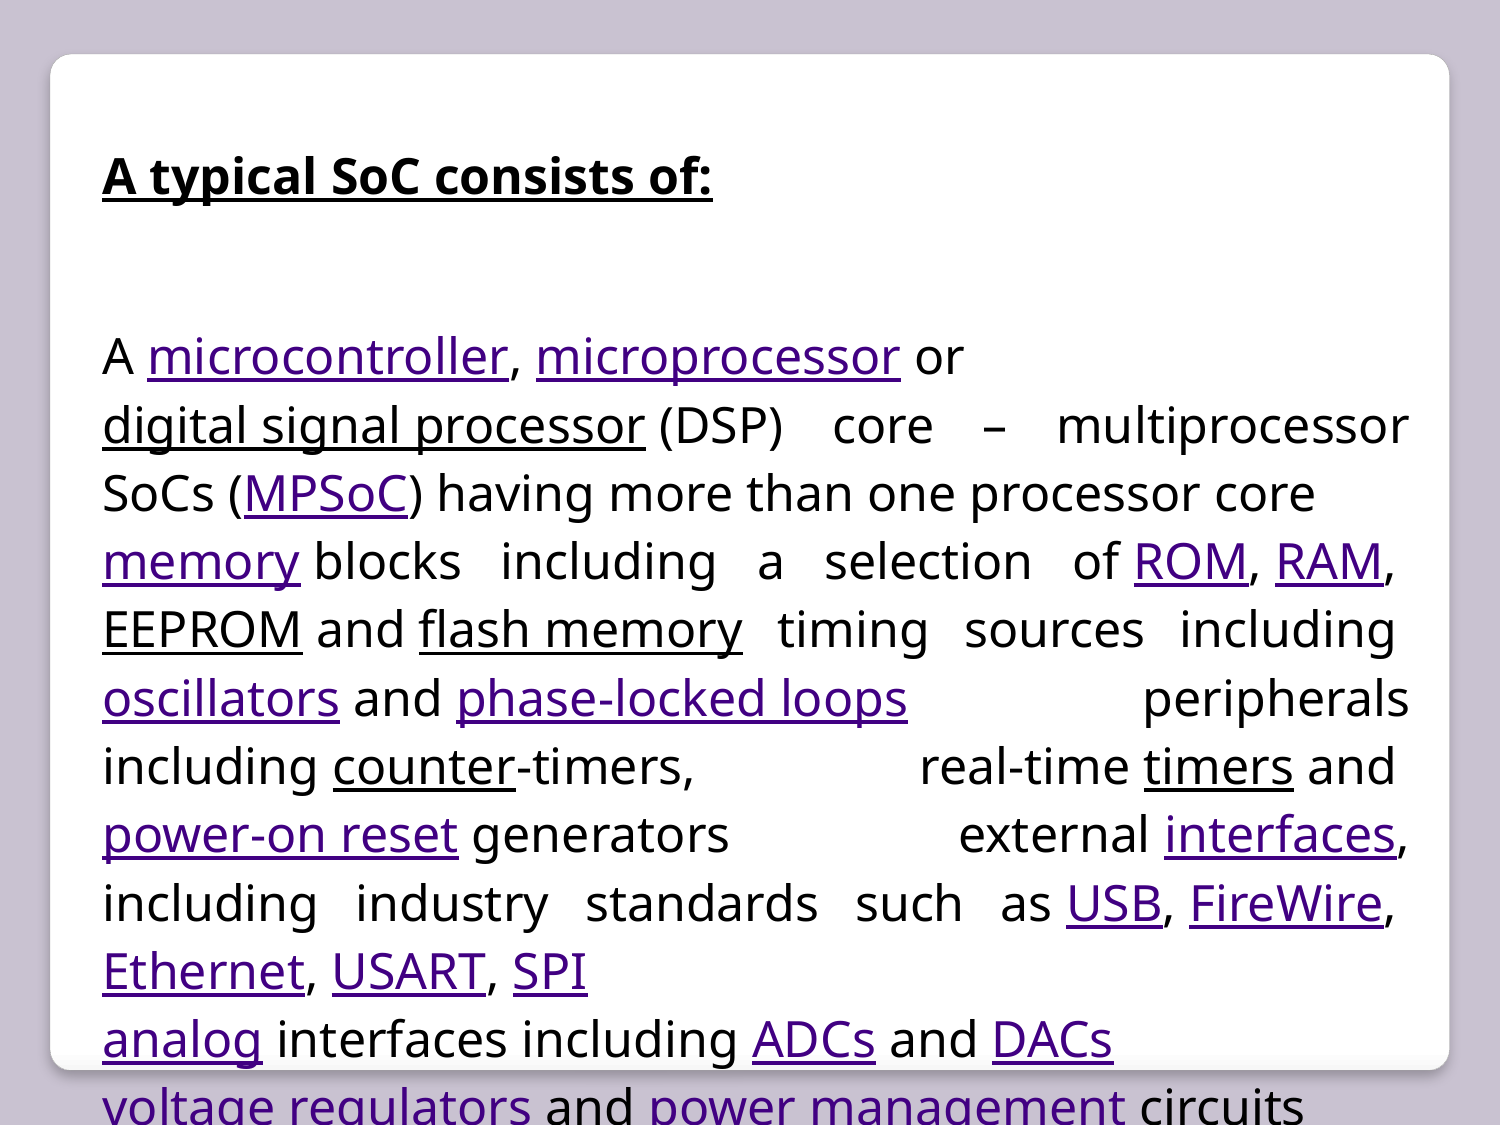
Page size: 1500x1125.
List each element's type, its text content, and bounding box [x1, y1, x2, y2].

text_box A typical SoC consists of: A microcontroller, microprocessor or digital signal processor (DSP) core – multiprocessor SoCs (MPSoC) having more than one processor core memory blocks including a selection of ROM, RAM, EEPROM and flash memory timing sources including oscillators and phase-locked loops peripherals including counter-timers, real-time timers and power-on reset generators external interfaces, including industry standards such as USB, FireWire, Ethernet, USART, SPI analog interfaces including ADCs and DACs voltage regulators and power management circuits [87, 137, 1425, 1125]
